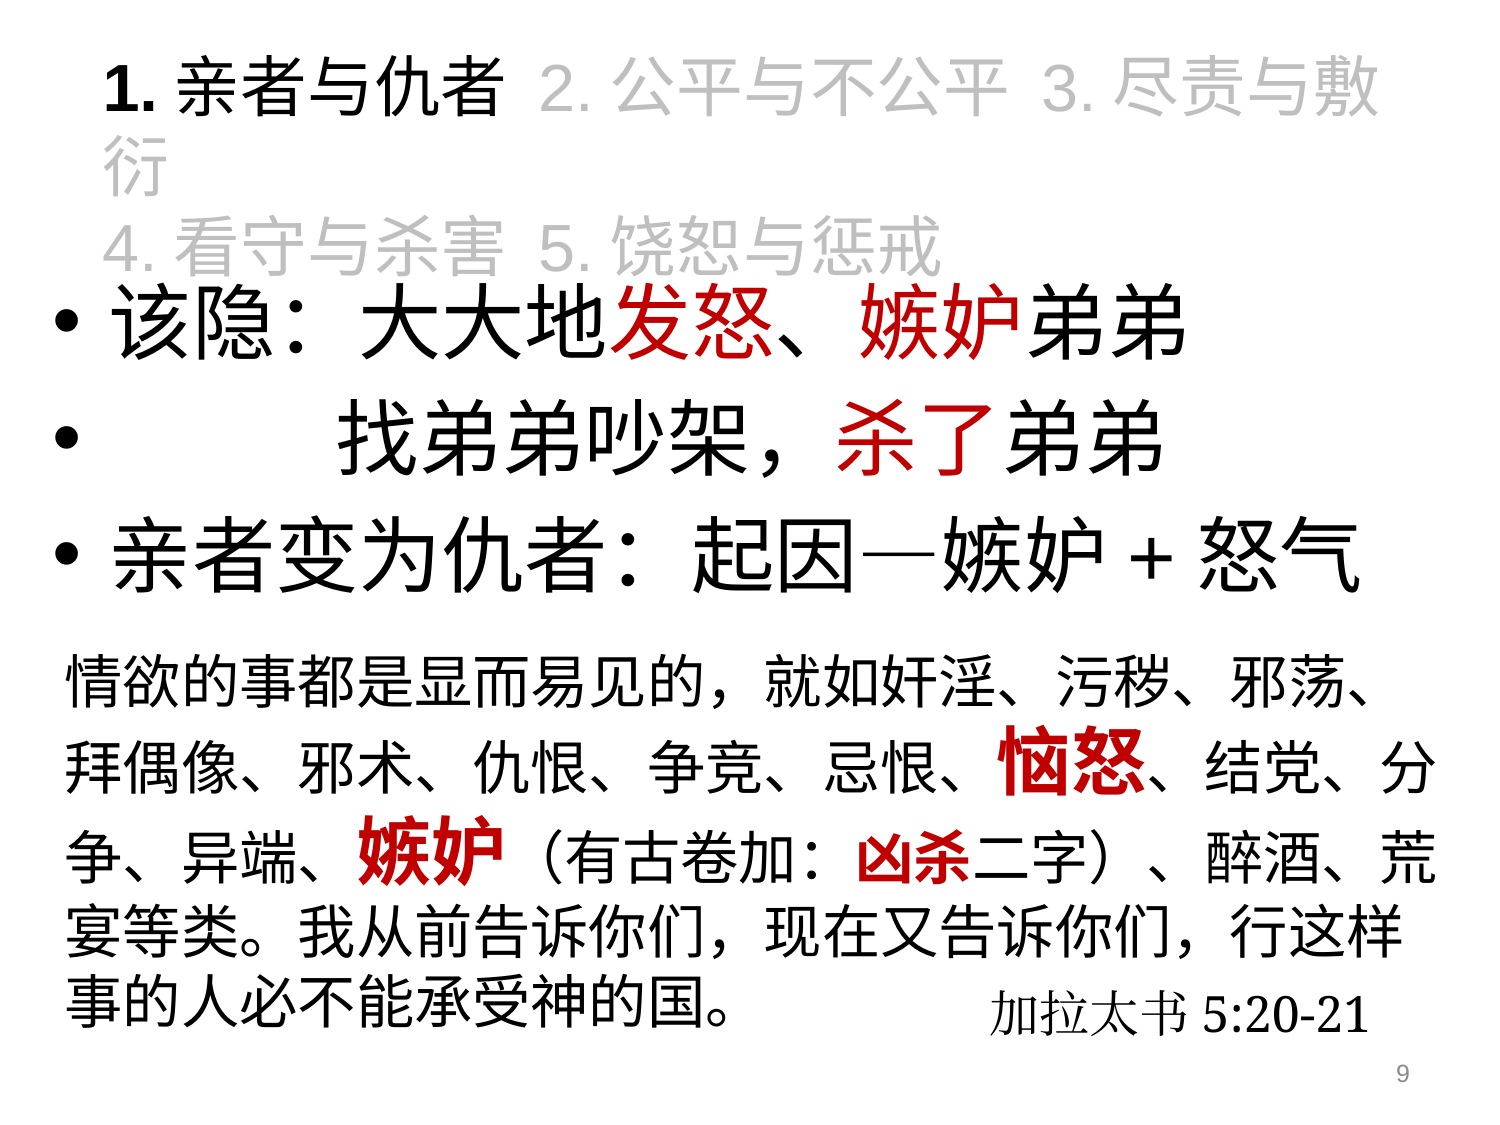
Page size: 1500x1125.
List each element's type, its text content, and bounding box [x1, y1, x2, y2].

slide_number 9 [1074, 1042, 1425, 1103]
list 该隐：大大地发怒、嫉妒弟弟 找弟弟吵架，杀了弟弟 亲者变为仇者：起因—嫉妒+怒气 [37, 262, 1500, 1038]
text_box 加拉太书5:20-21 [974, 974, 1467, 1050]
text_box 情欲的事都是显而易见的，就如奸淫、污秽、邪荡、拜偶像、邪术、仇恨、争竞、忌恨、恼怒、结党、分争、异端、嫉妒（有古卷加：凶杀二字）、醉酒、荒宴等类。我从前告诉你们，现在又告诉你们，行这样事的人必不能承受神的国。 [49, 637, 1463, 1043]
text_box 1.亲者与仇者 2.公平与不公平 3.尽责与敷衍 4.看守与杀害 5.饶恕与惩戒 [87, 37, 1438, 293]
